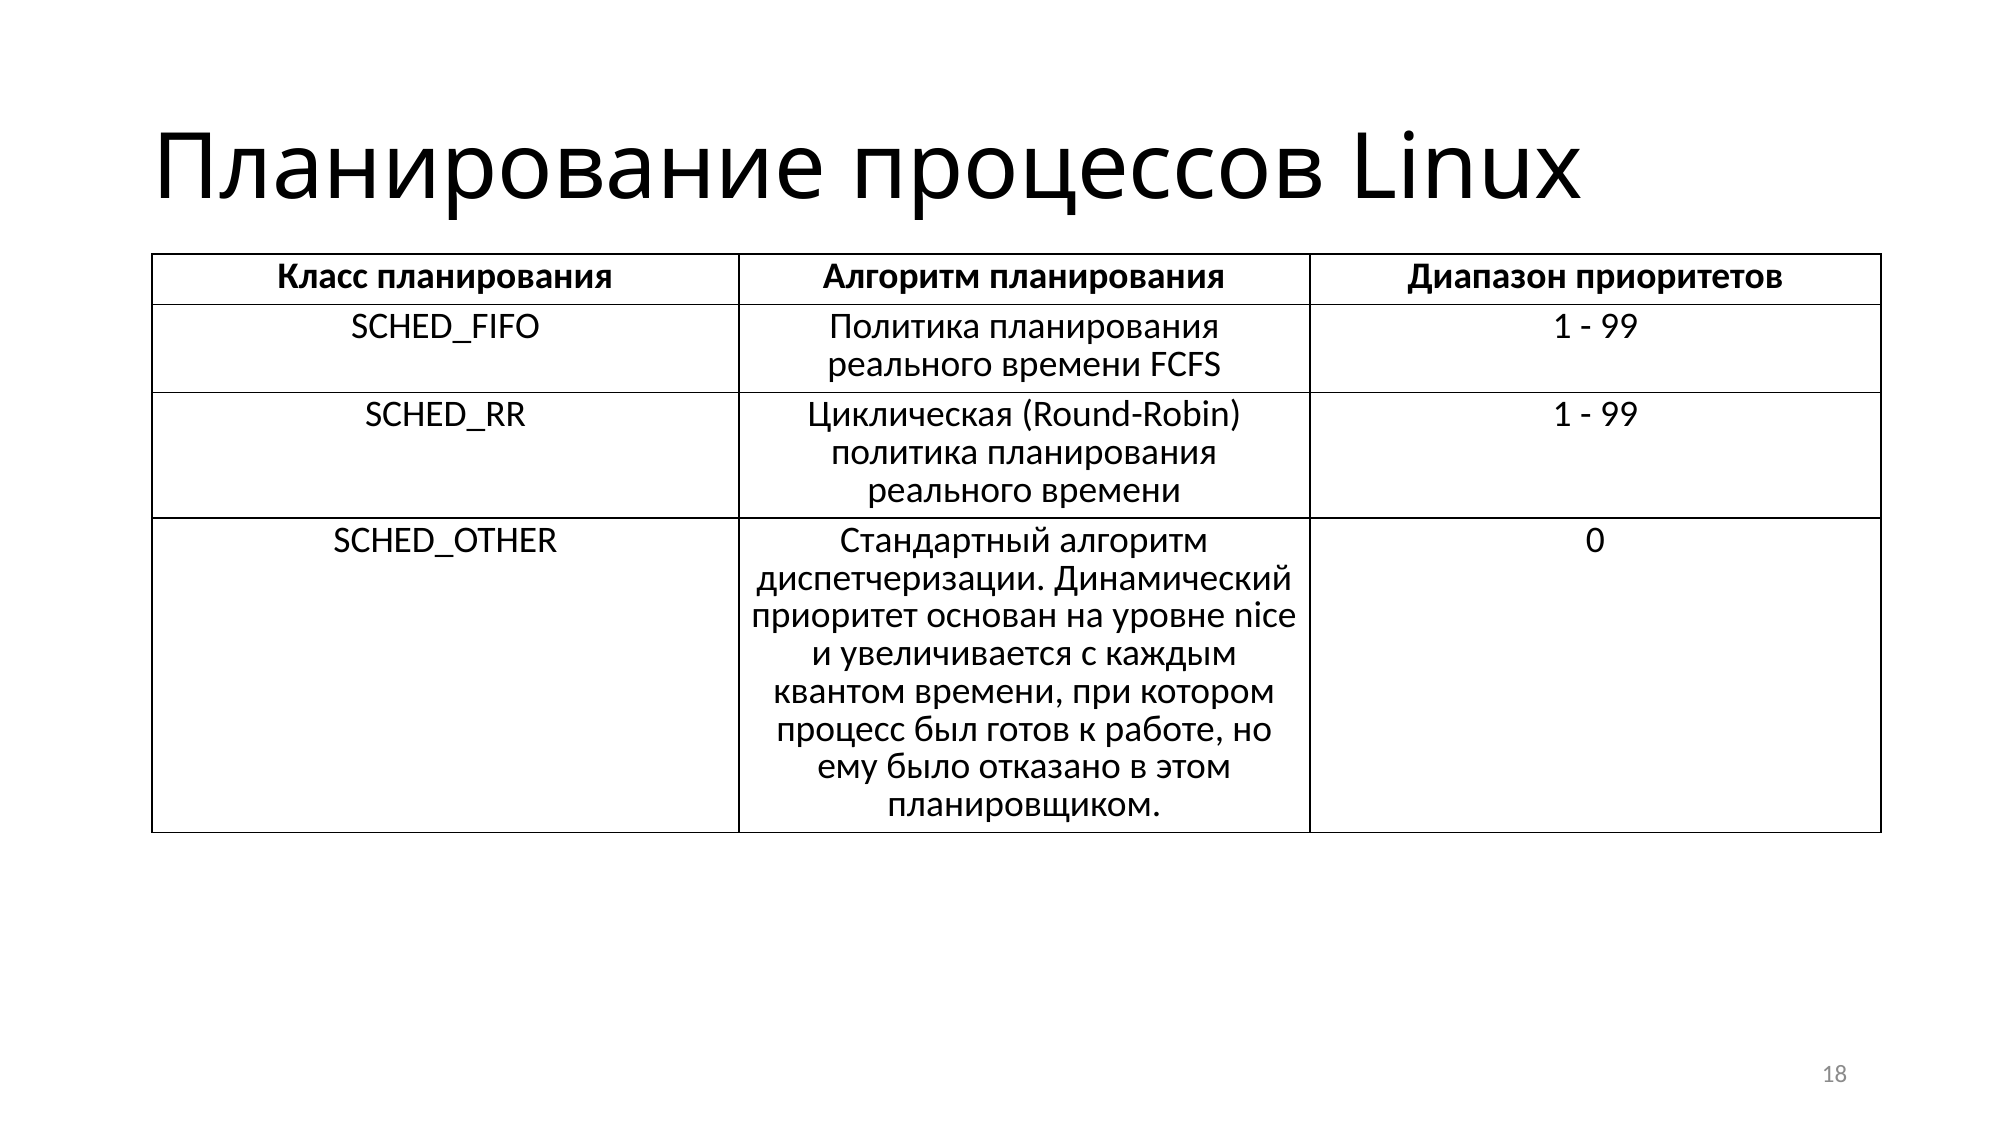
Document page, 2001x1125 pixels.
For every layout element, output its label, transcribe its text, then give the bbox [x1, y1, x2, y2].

table_cell Политика планирования реального времени FCFS [740, 305, 1309, 392]
table_header Алгоритм планирования [740, 255, 1309, 304]
table_cell SCHED_FIFO [153, 305, 738, 392]
table_cell 0 [1311, 519, 1880, 832]
table_cell Стандартный алгоритм диспетчеризации. Динамический приоритет основан на уровне nice и увеличивается с каждым квантом времени, при котором процесс был готов к работе, но ему было отказано в этом планировщиком. [740, 519, 1309, 832]
table_cell Циклическая (Round-Robin) политика планирования реального времени [740, 393, 1309, 517]
slide_number 18 [1412, 1042, 1863, 1103]
table_cell 1 - 99 [1311, 393, 1880, 517]
table_header Класс планирования [153, 255, 738, 304]
title Планирование процессов Linux [137, 59, 1863, 278]
table_header Диапазон приоритетов [1311, 255, 1880, 304]
table_cell SCHED_RR [153, 393, 738, 517]
table_cell SCHED_OTHER [153, 519, 738, 832]
table_cell 1 - 99 [1311, 305, 1880, 392]
